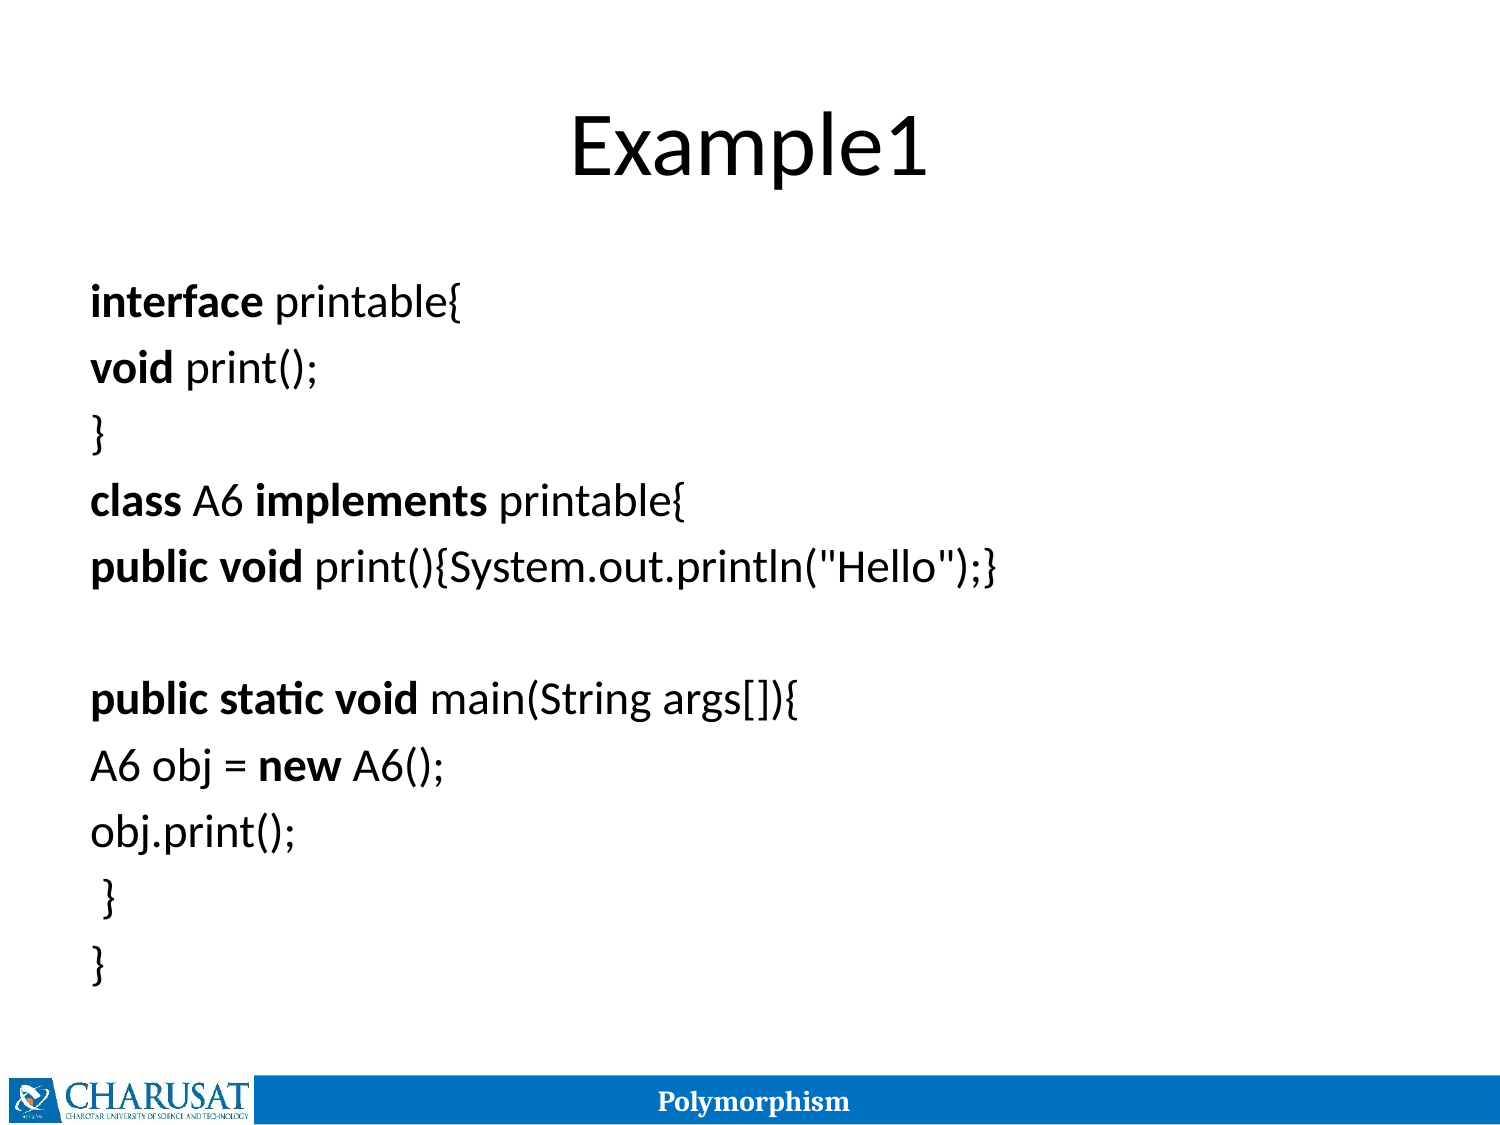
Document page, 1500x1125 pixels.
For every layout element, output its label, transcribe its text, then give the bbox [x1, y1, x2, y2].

title Example1 [75, 45, 1425, 233]
picture [3, 1073, 255, 1125]
text_box Polymorphism [257, 1075, 1500, 1125]
list interface printable{ void print(); } class A6 implements printable{ public void print(){System.out.println("Hello");} public static void main(String args[]){ A6 obj = new A6(); obj.print(); } } [75, 262, 1425, 1005]
